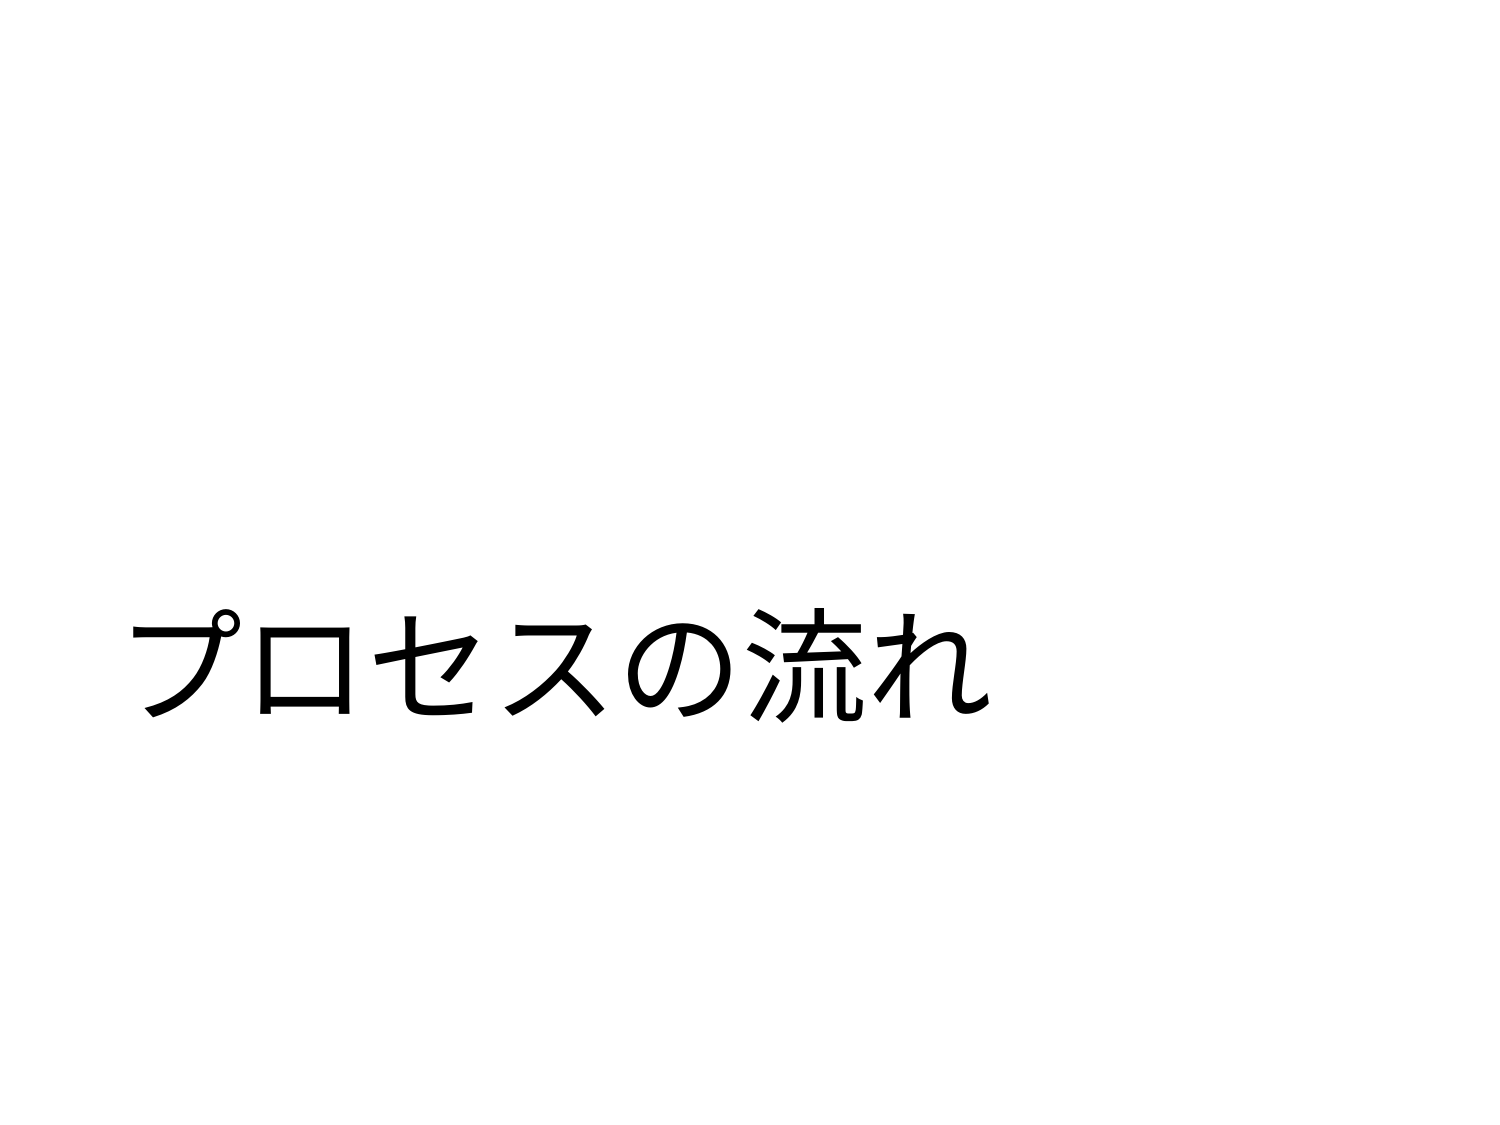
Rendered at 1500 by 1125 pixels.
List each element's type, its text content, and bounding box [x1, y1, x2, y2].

title プロセスの流れ [102, 280, 1397, 749]
